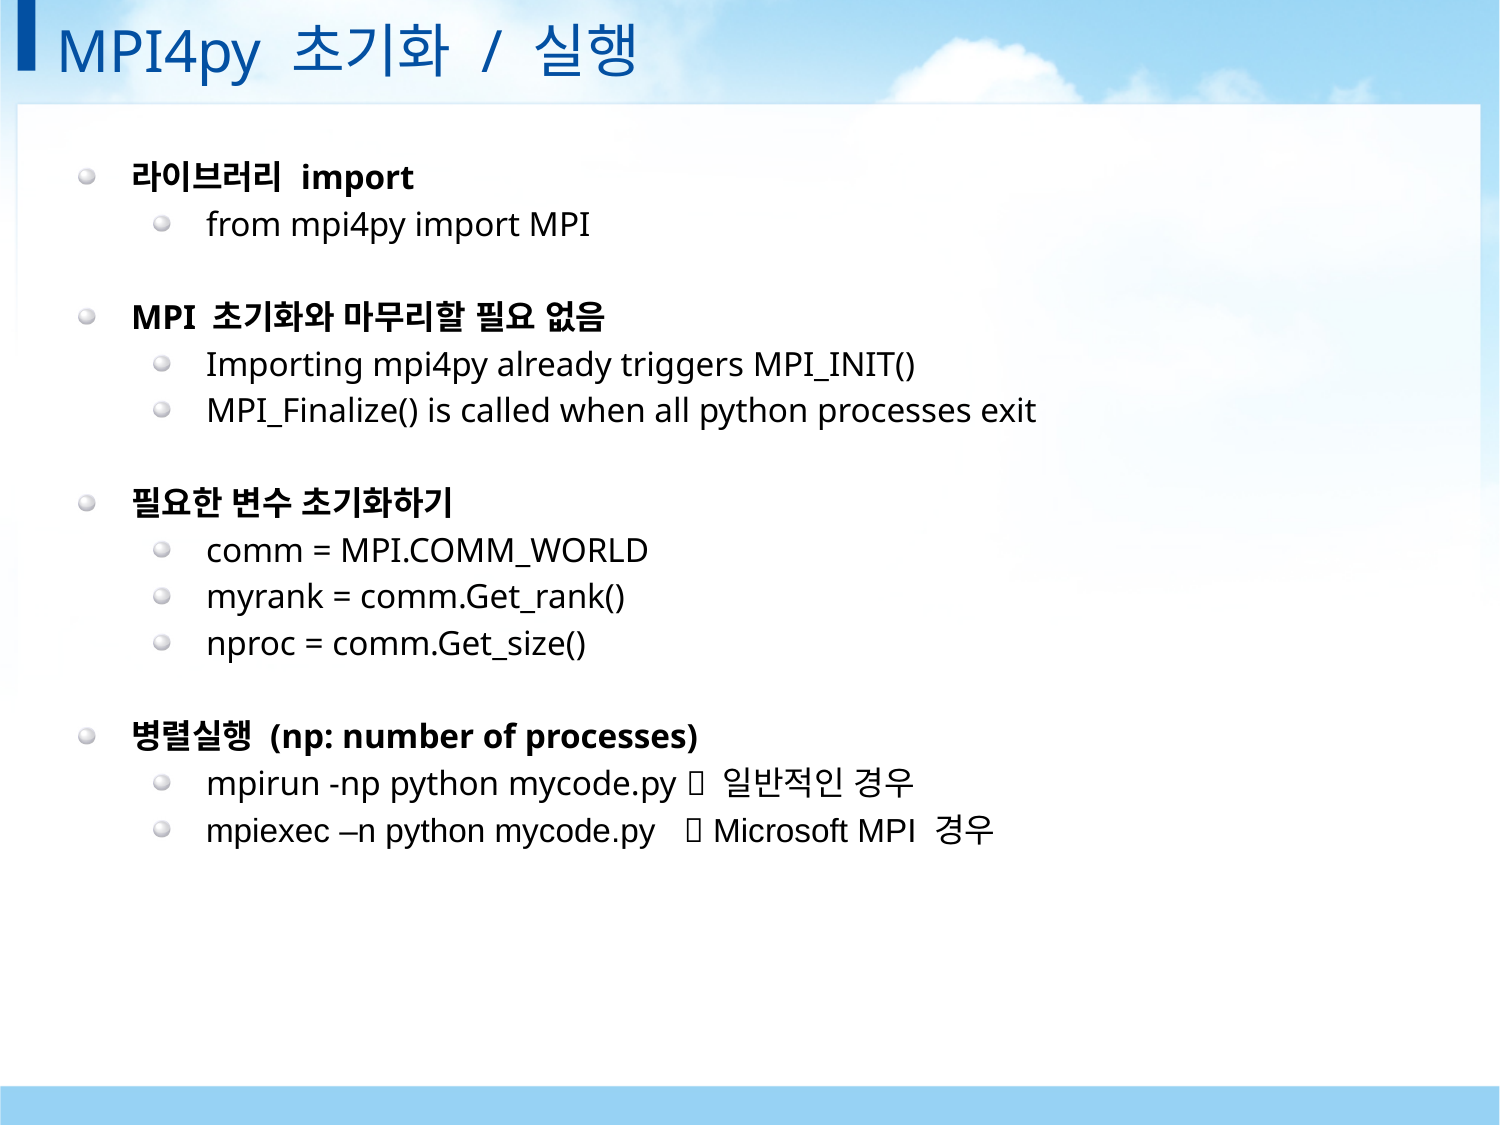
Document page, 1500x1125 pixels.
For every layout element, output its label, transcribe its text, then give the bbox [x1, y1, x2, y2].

title MPI4py 초기화 / 실행 [41, 7, 1392, 90]
text_box 라이브러리 import from mpi4py import MPI MPI 초기화와 마무리할 필요 없음 Importing mpi4py already triggers MPI_INIT() MPI_Finalize() is called when all python processes exit 필요한 변수 초기화하기 comm = MPI.COMM_WORLD myrank = comm.Get_rank() nproc = comm.Get_size() 병렬실행 (np: number of processes) mpirun -np python mycode.py  일반적인 경우 mpiexec –n python mycode.py  Microsoft MPI 경우 [41, 148, 1412, 856]
picture [0, 0, 1500, 1125]
